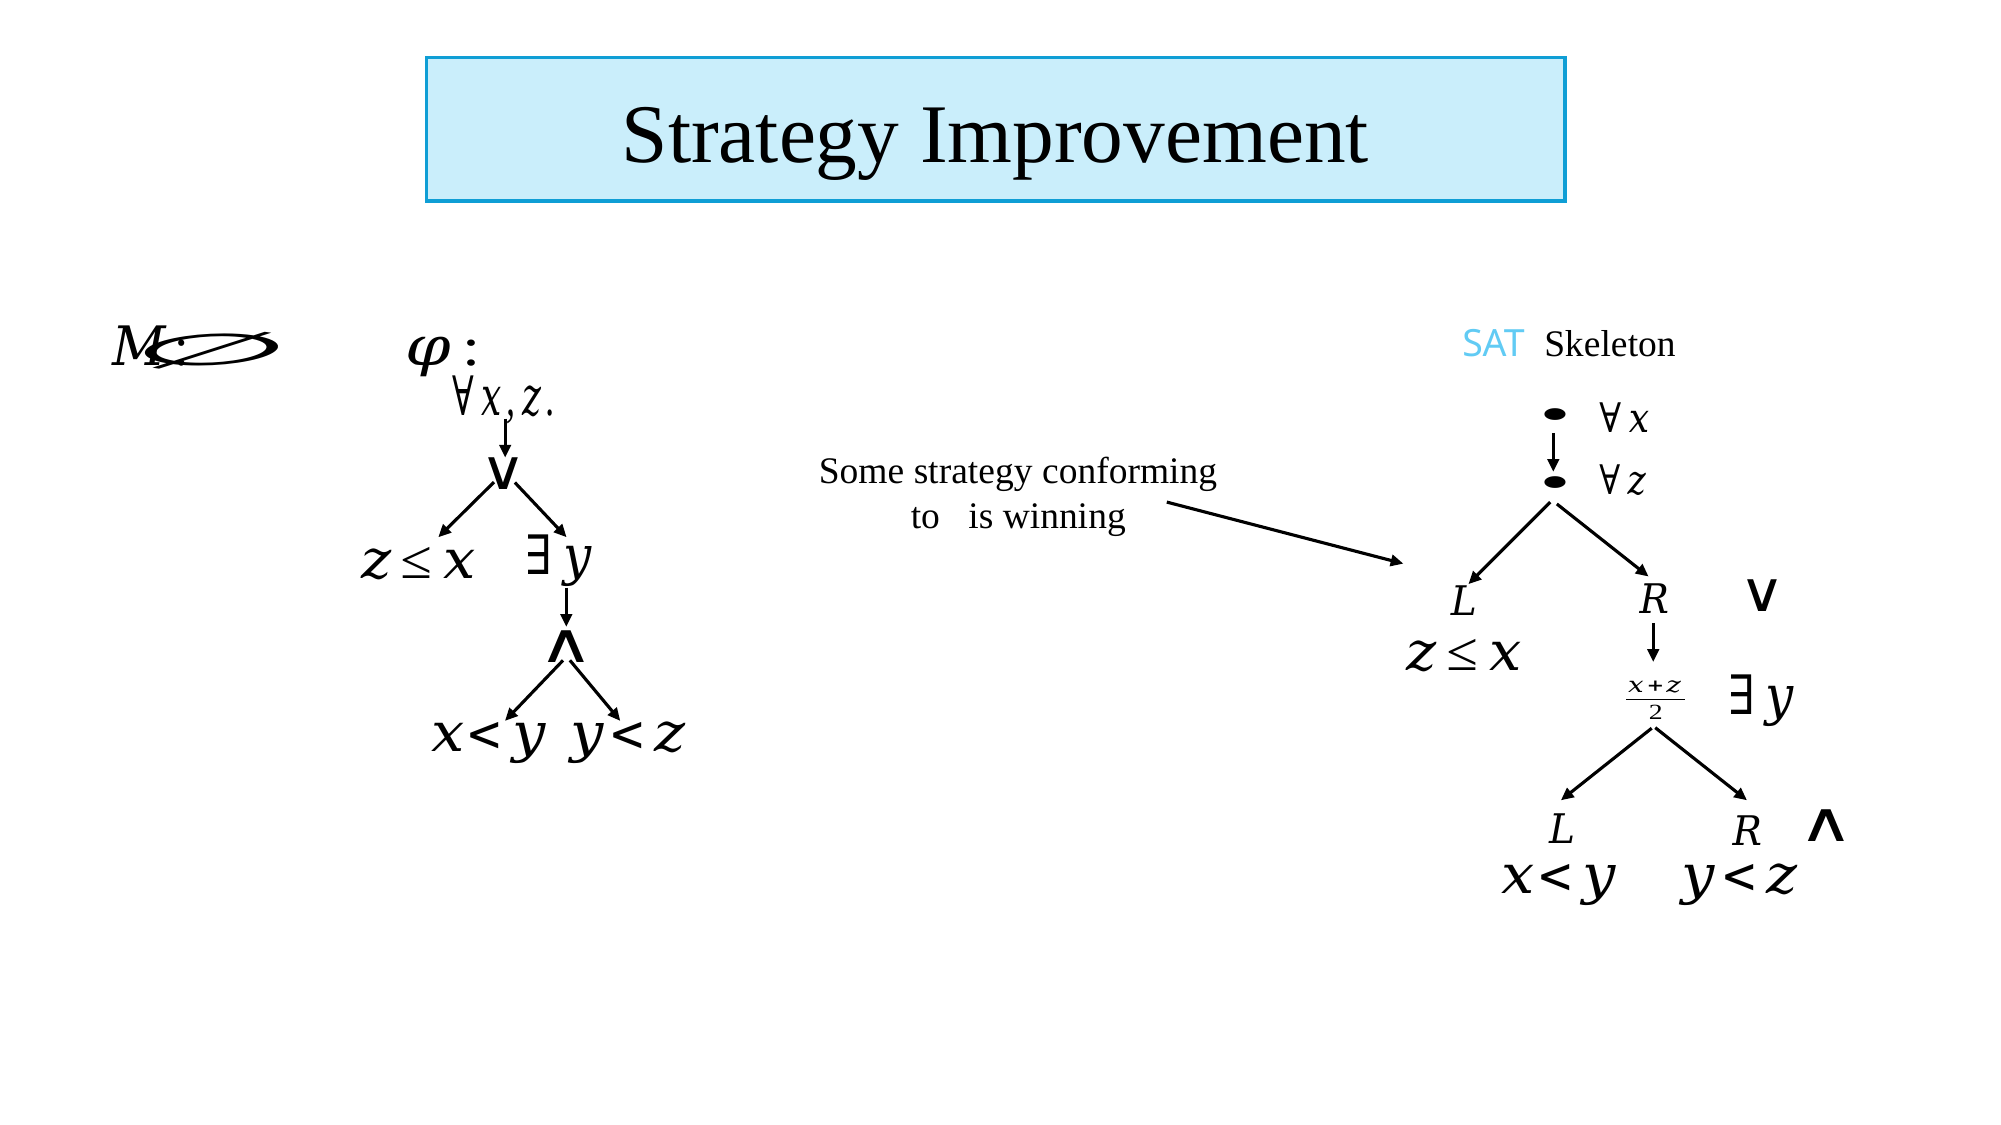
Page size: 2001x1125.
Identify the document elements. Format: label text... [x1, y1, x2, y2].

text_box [1166, 501, 1404, 565]
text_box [1654, 727, 1748, 801]
text_box Strategy Improvement [425, 56, 1567, 203]
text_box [1556, 503, 1649, 577]
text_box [357, 367, 689, 765]
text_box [1560, 727, 1653, 801]
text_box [1468, 501, 1551, 585]
